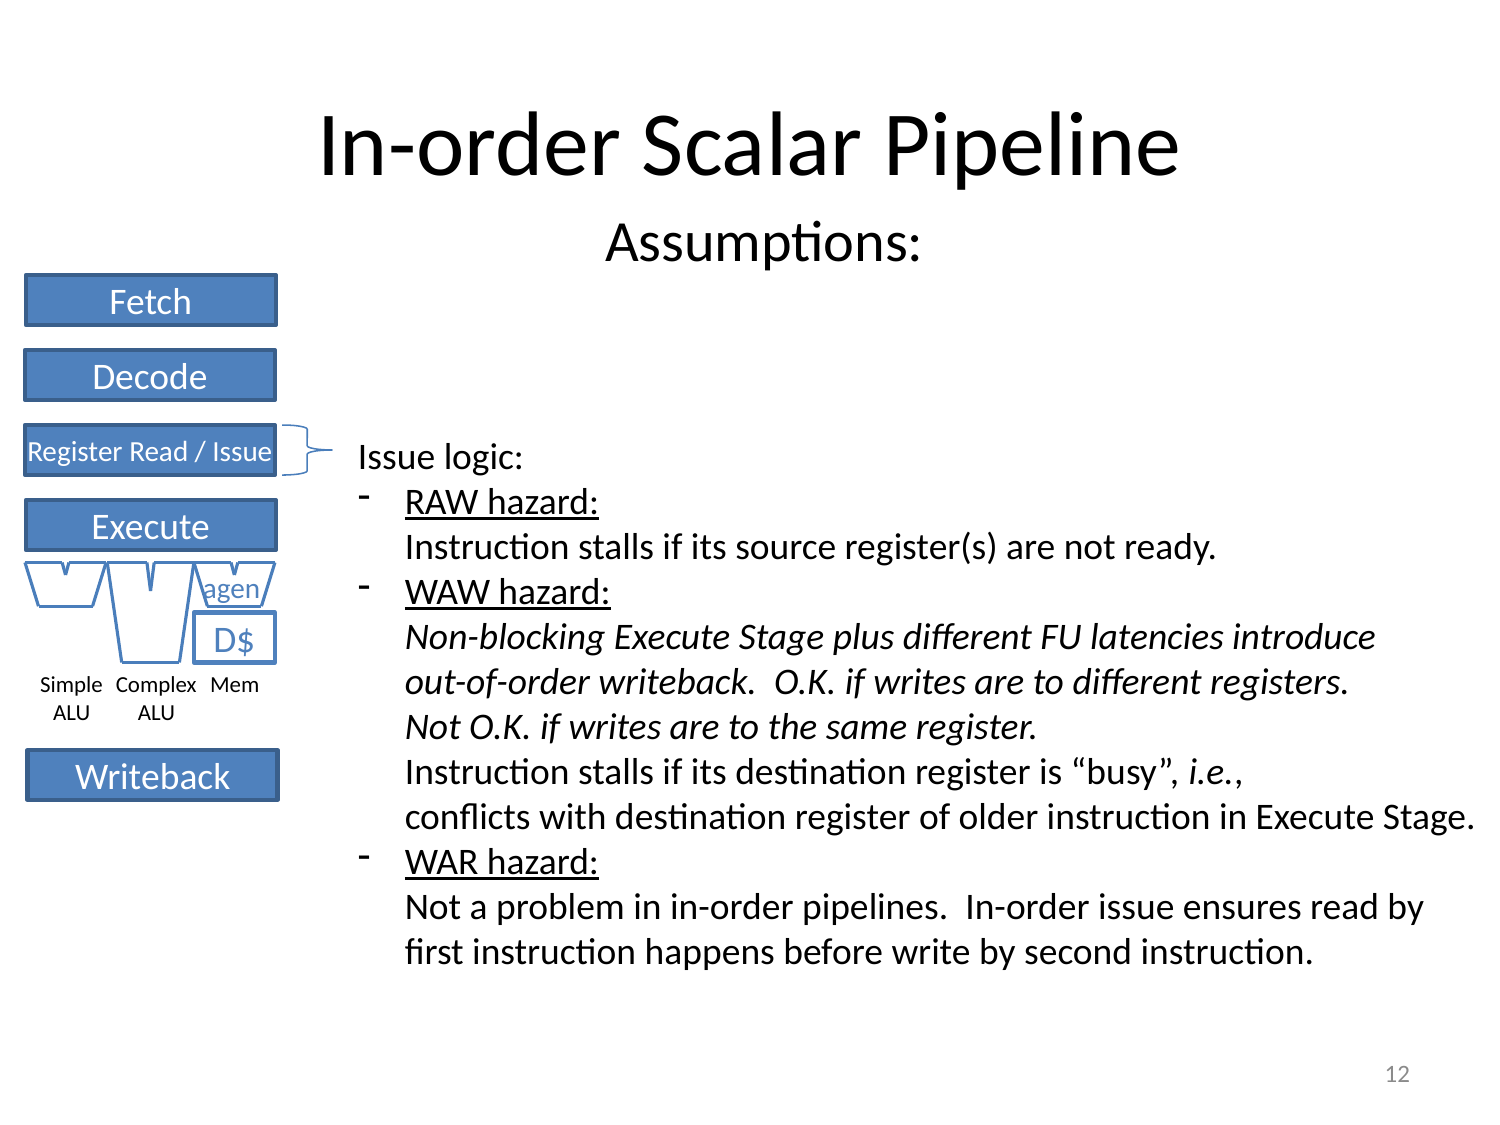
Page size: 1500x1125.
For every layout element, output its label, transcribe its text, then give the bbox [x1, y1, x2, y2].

text_box Fetch [24, 273, 278, 327]
text_box Assumptions: [590, 195, 939, 280]
text_box Mem [195, 662, 275, 705]
slide_number 12 [1074, 1042, 1425, 1103]
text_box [107, 562, 195, 663]
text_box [193, 562, 276, 607]
text_box Decode [23, 348, 277, 402]
title In-order Scalar Pipeline [75, 45, 1425, 233]
text_box Issue logic: RAW hazard: Instruction stalls if its source register(s) are not ready. WAW hazard: Non-blocking Execute Stage plus different FU latencies introduce out-of-order writeback. O.K. if writes are to different registers. Not O.K. if writes are to the same register. Instruction stalls if its destination register is “busy”, i.e., conflicts with destination register of older instruction in Execute Stage. WAR hazard: Not a problem in in-order pipelines. In-order issue ensures read by first instruction happens before write by second instruction. [343, 424, 1500, 980]
text_box D$ [199, 613, 277, 665]
text_box Simple ALU [25, 662, 101, 733]
text_box Writeback [25, 748, 280, 802]
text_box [24, 562, 104, 607]
text_box Register Read / Issue [23, 423, 277, 477]
text_box Complex ALU [101, 665, 212, 733]
text_box [282, 424, 333, 476]
text_box Execute [24, 498, 278, 552]
